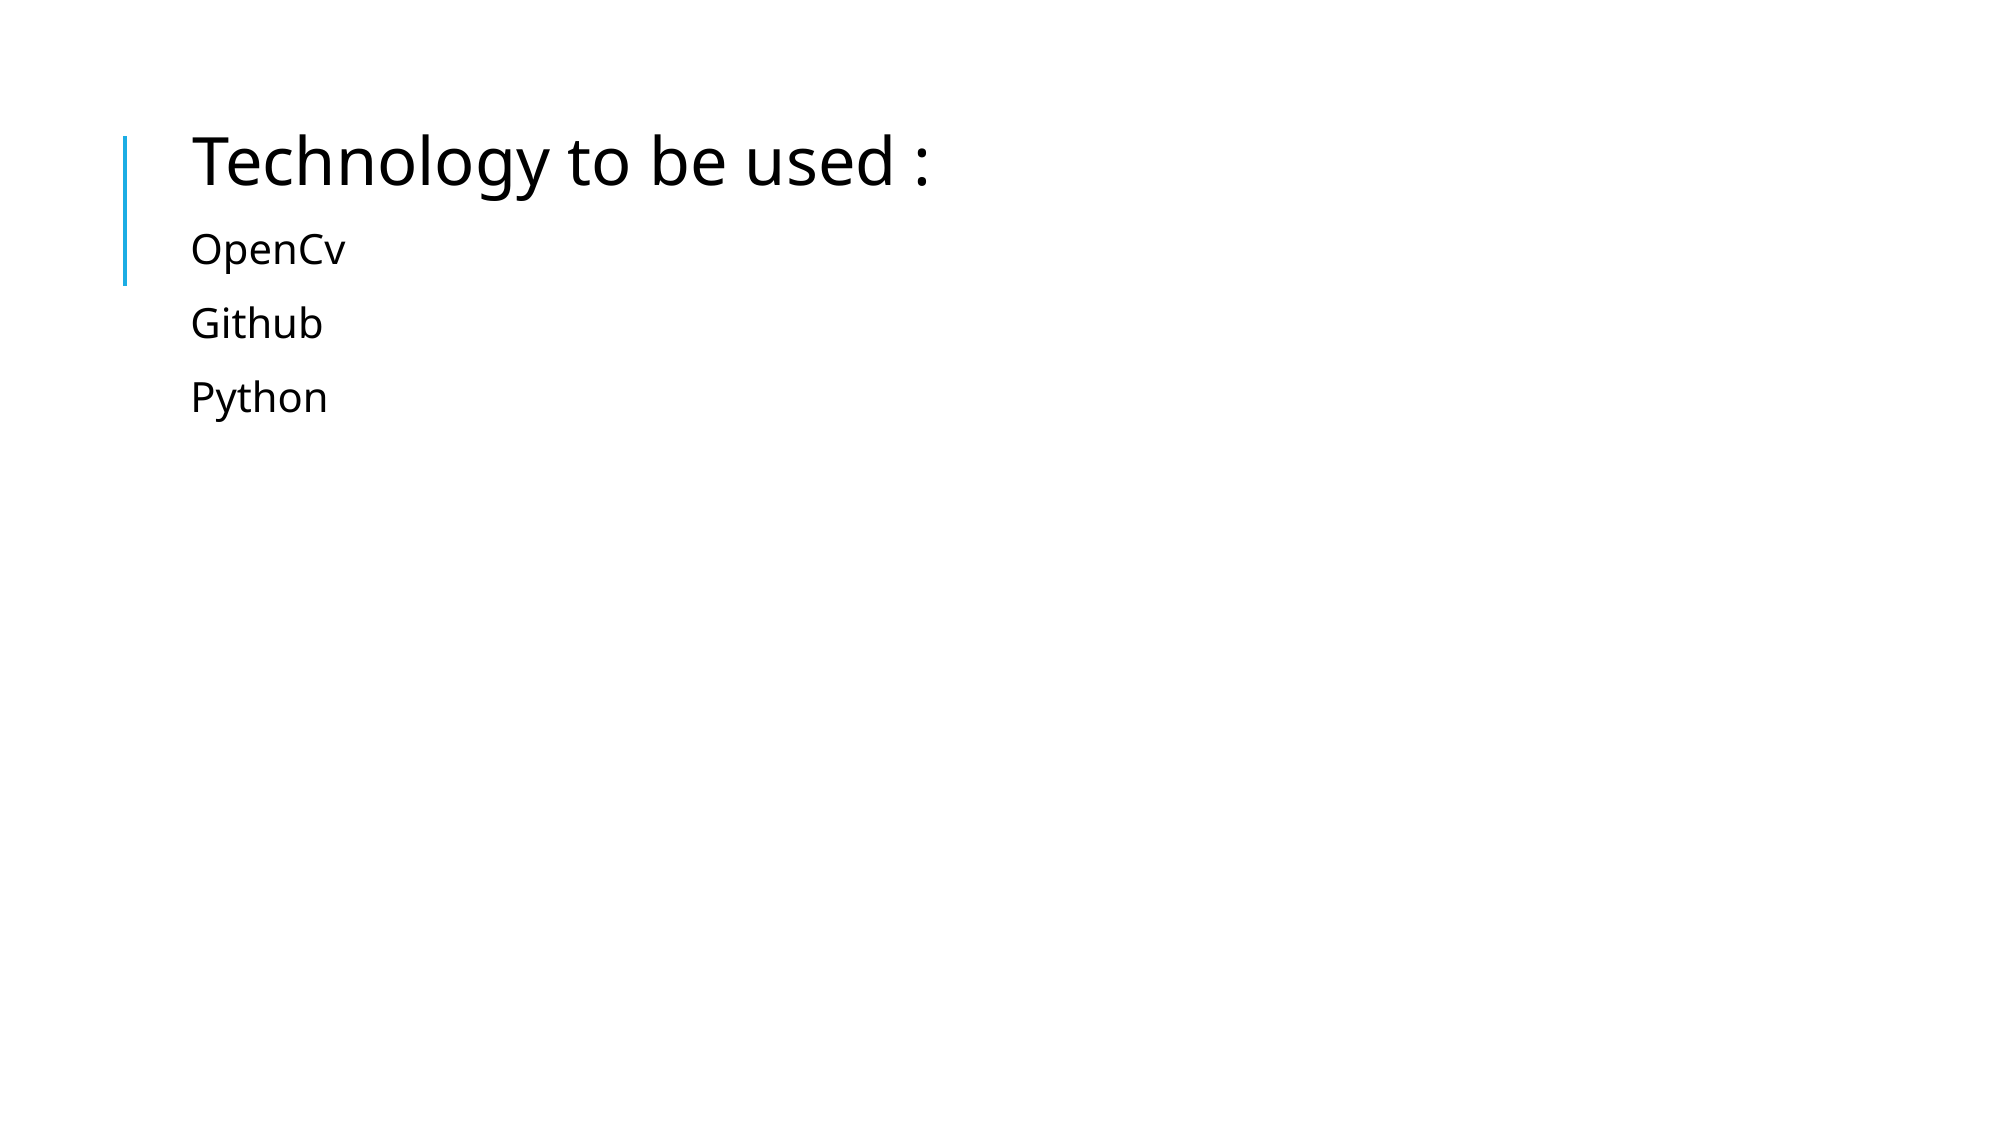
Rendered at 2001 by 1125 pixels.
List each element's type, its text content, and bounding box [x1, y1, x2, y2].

list Technology to be used : OpenCv Github Python [168, 120, 1763, 1035]
